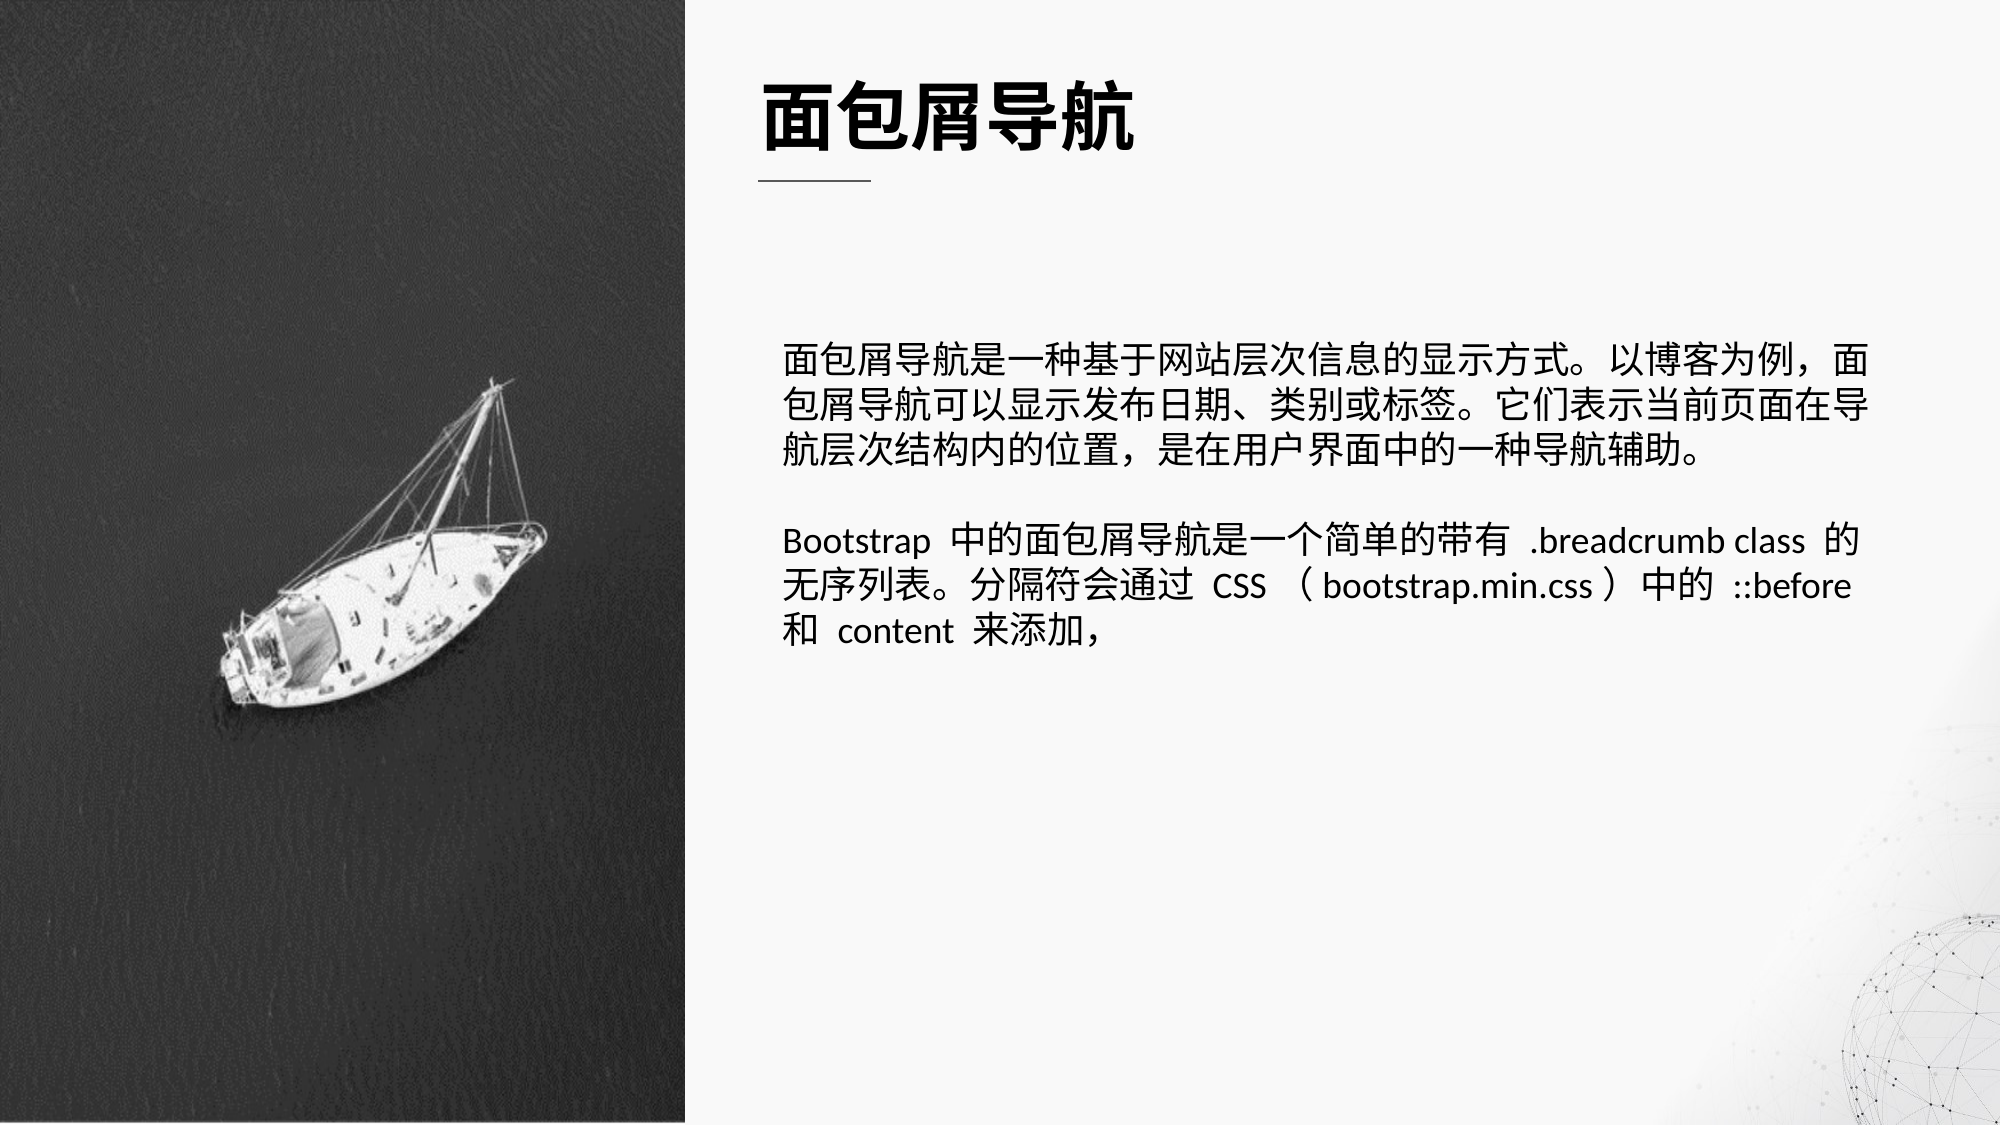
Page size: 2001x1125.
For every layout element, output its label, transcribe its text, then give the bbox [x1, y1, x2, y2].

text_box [748, 63, 1439, 181]
picture [0, 0, 2000, 1125]
text_box 面包屑导航是一种基于网站层次信息的显示方式。以博客为例，面包屑导航可以显示发布日期、类别或标签。它们表示当前页面在导航层次结构内的位置，是在用户界面中的一种导航辅助。 Bootstrap 中的面包屑导航是一个简单的带有 .breadcrumb class 的无序列表。分隔符会通过 CSS（bootstrap.min.css）中的 ::before 和 content 来添加， [767, 328, 1887, 659]
